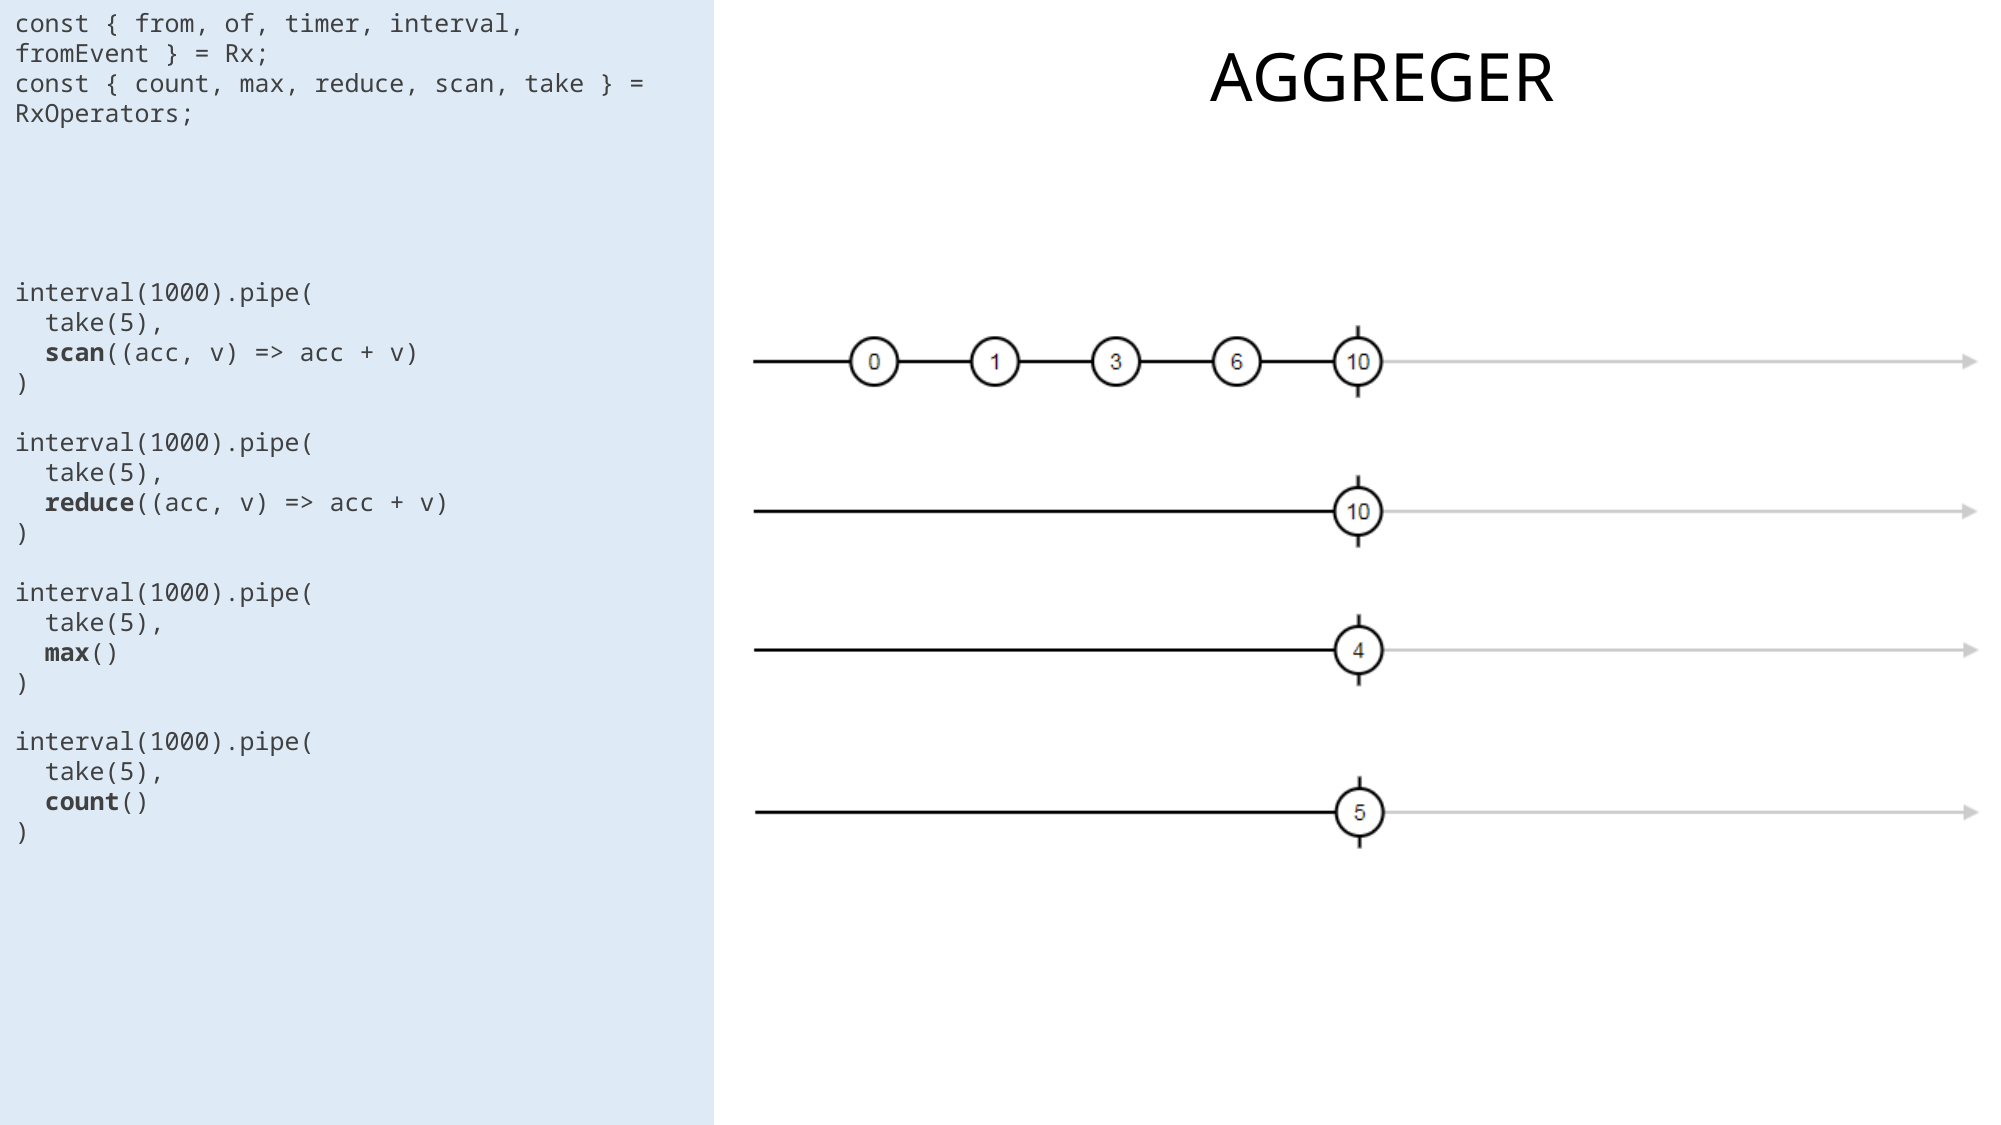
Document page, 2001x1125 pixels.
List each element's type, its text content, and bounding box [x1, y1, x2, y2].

text_box const { from, of, timer, interval, fromEvent } = Rx; const { count, max, reduce, scan, take } = RxOperators; interval(1000).pipe( take(5), scan((acc, v) => acc + v) ) interval(1000).pipe( take(5), reduce((acc, v) => acc + v) ) interval(1000).pipe( take(5), max() ) interval(1000).pipe( take(5), count() ) [0, 0, 715, 1125]
picture [741, 305, 2000, 425]
text_box AGGREGER [1196, 27, 1570, 122]
picture [740, 461, 2000, 556]
picture [745, 597, 2000, 710]
picture [743, 762, 2000, 868]
